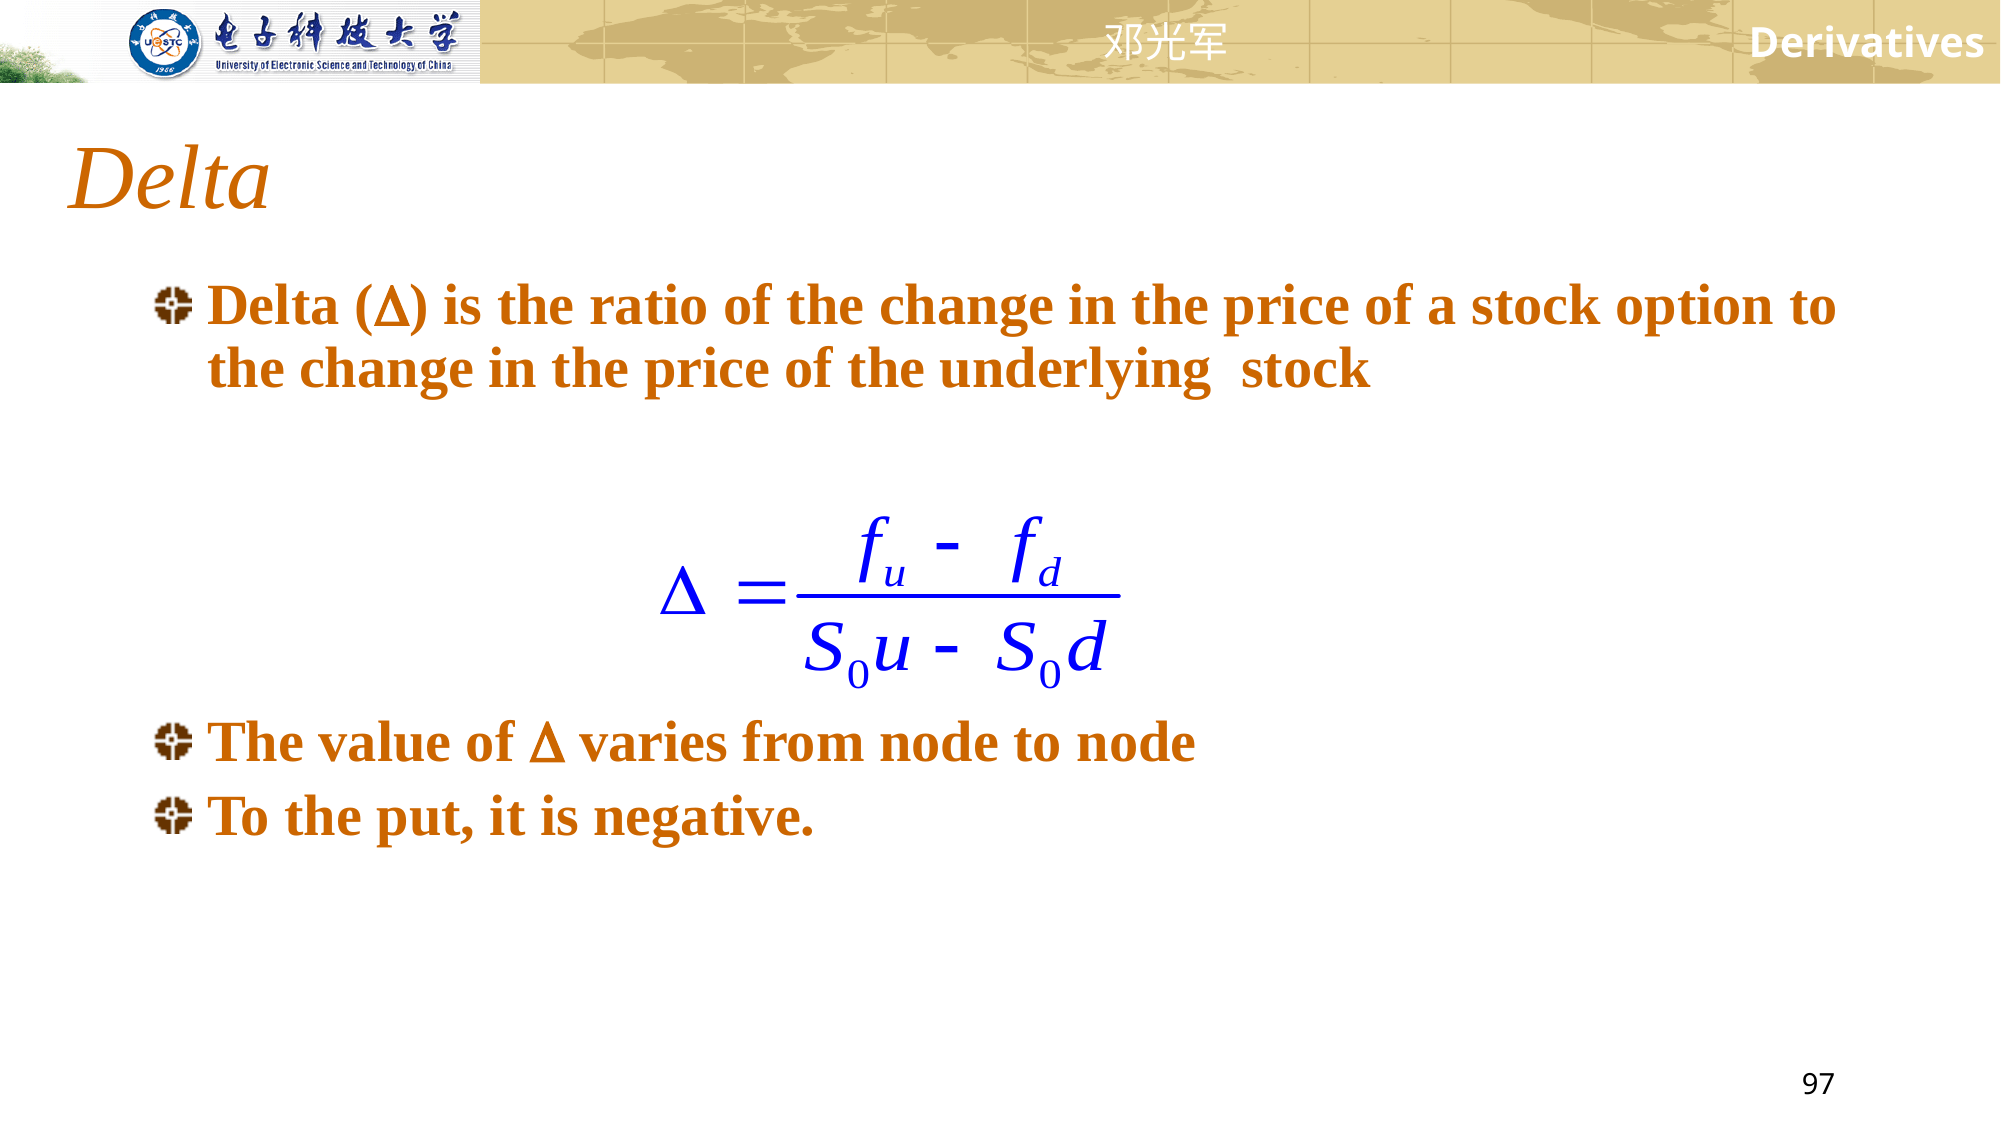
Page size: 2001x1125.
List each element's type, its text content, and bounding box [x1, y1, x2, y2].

picture [150, 282, 192, 324]
title Delta [53, 78, 1754, 266]
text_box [646, 499, 1129, 701]
picture [150, 792, 192, 834]
list Delta () is the ratio of the change in the price of a stock option to the change in the price of the underlying stock The value of  varies from node to node To the put, it is negative. [135, 267, 1872, 1028]
picture [0, 0, 480, 83]
picture [150, 718, 192, 760]
